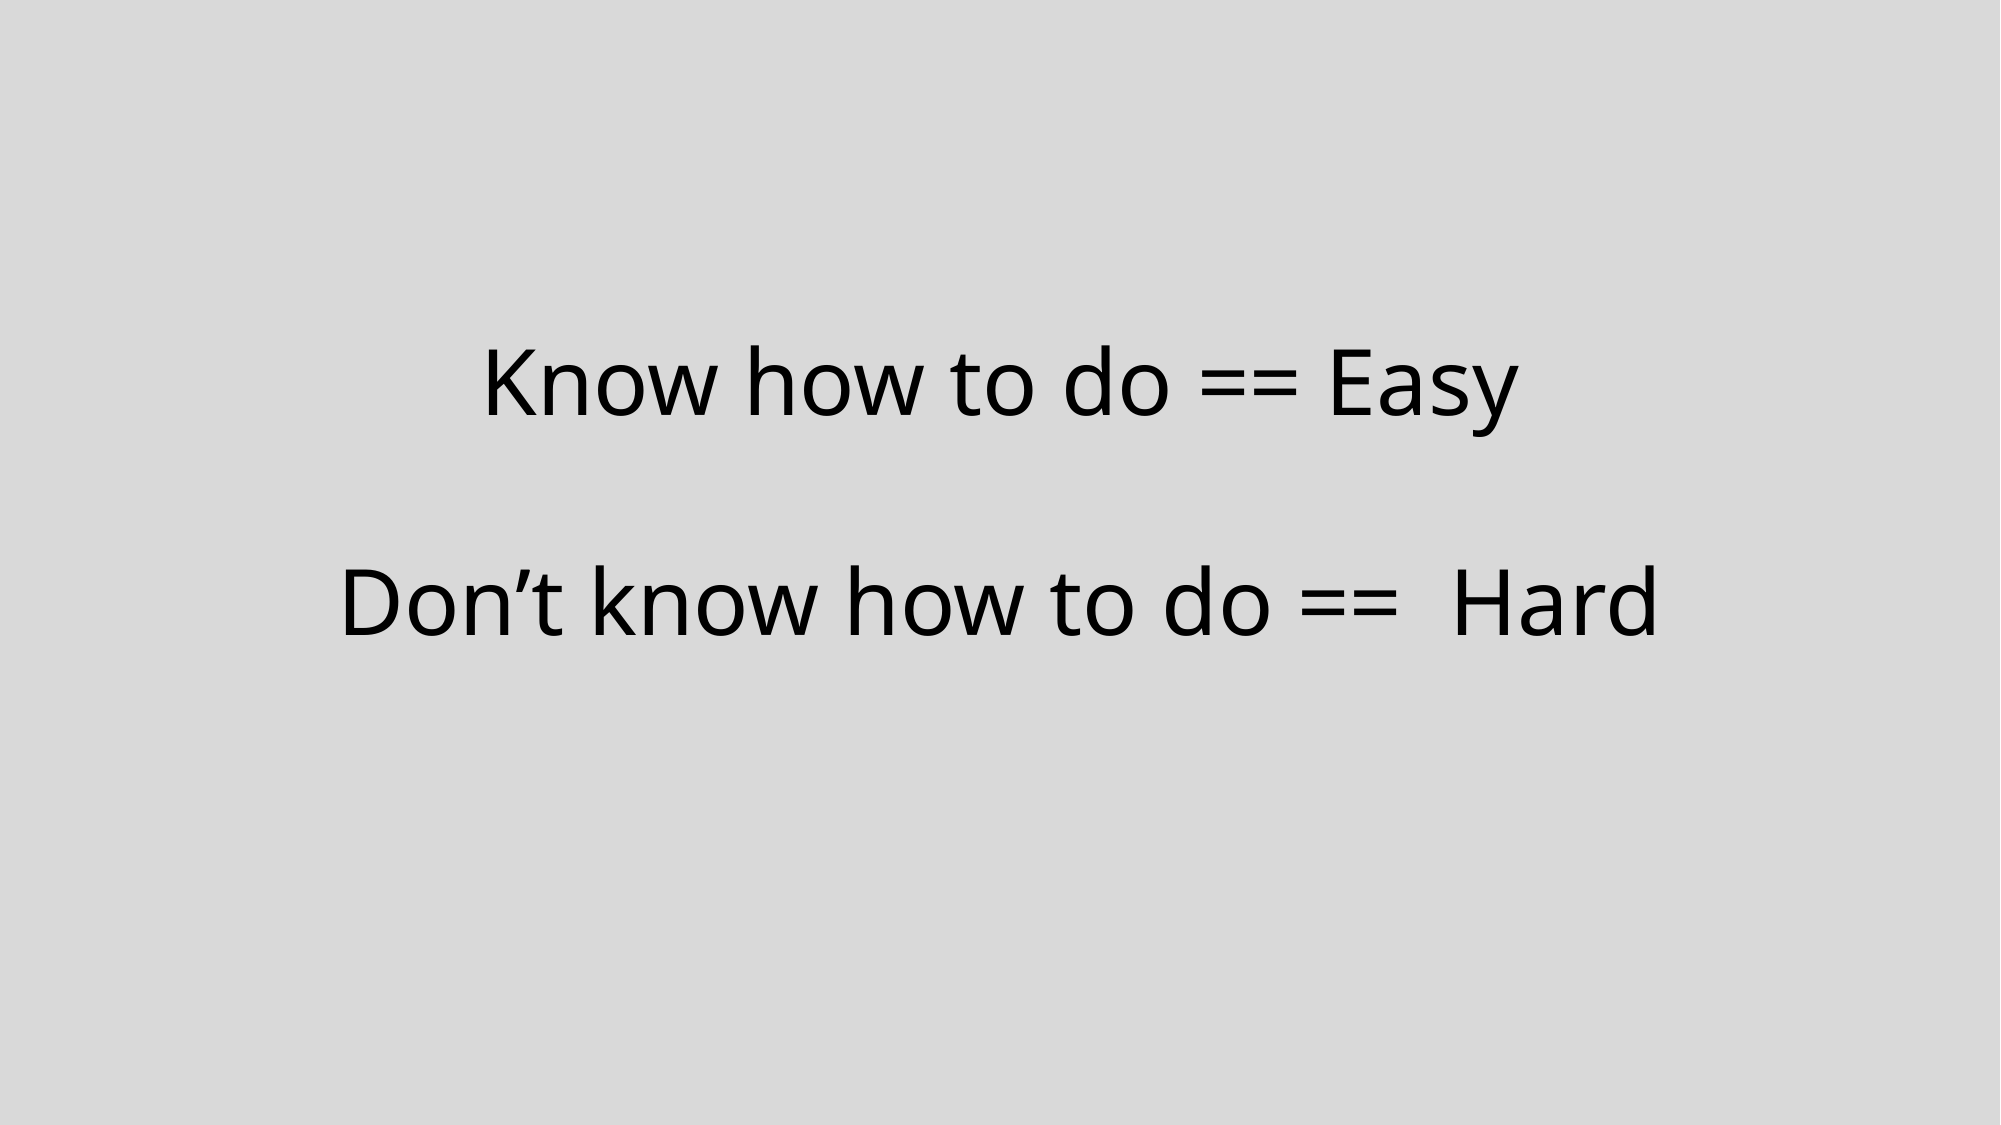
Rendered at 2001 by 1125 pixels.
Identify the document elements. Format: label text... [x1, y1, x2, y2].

text_box Know how to do == Easy Don’t know how to do == Hard [297, 316, 1703, 661]
